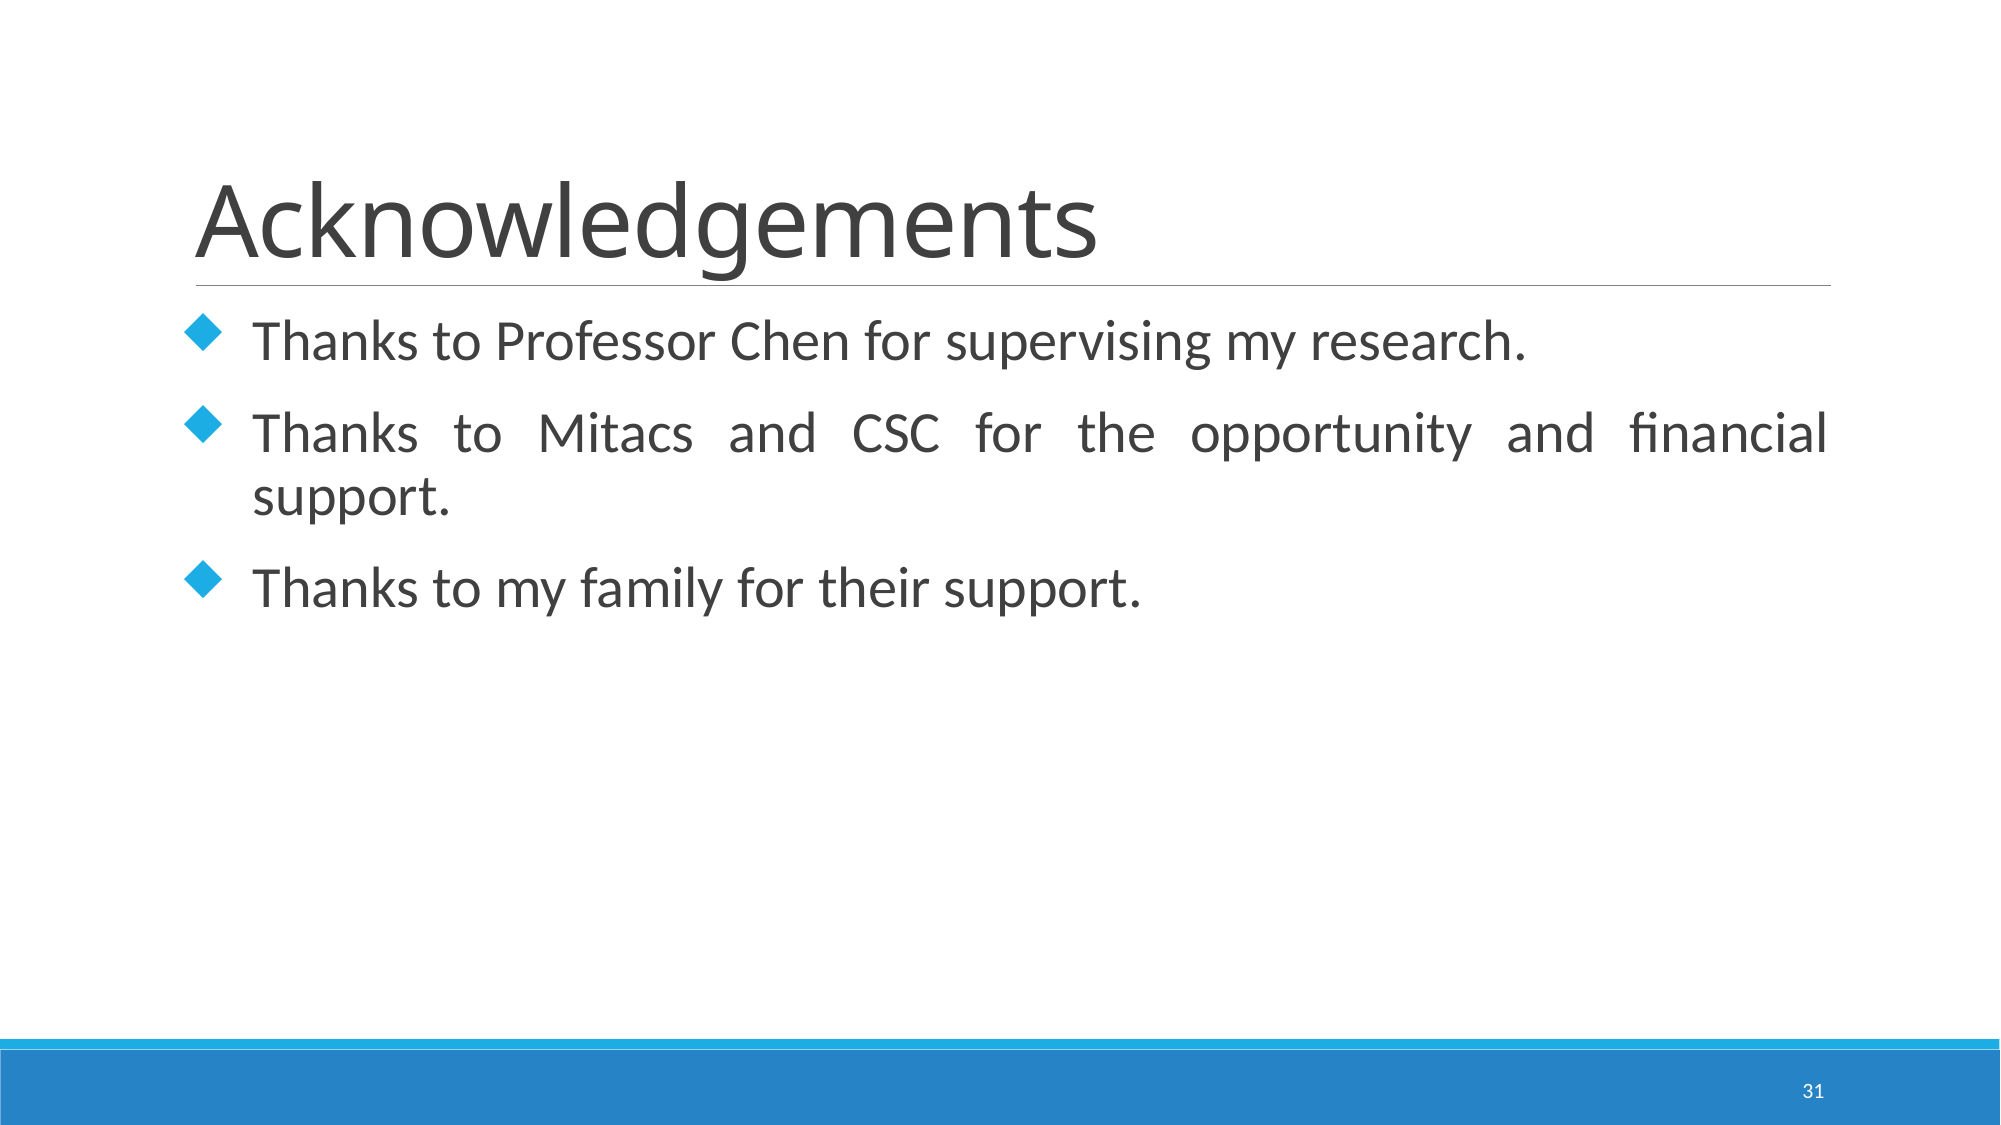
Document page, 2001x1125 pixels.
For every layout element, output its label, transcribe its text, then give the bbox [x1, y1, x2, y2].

title Acknowledgements [180, 47, 1830, 285]
slide_number 31 [1624, 1059, 1840, 1120]
list Thanks to Professor Chen for supervising my research. Thanks to Mitacs and CSC for the opportunity and financial support. Thanks to my family for their support. [180, 302, 1830, 963]
